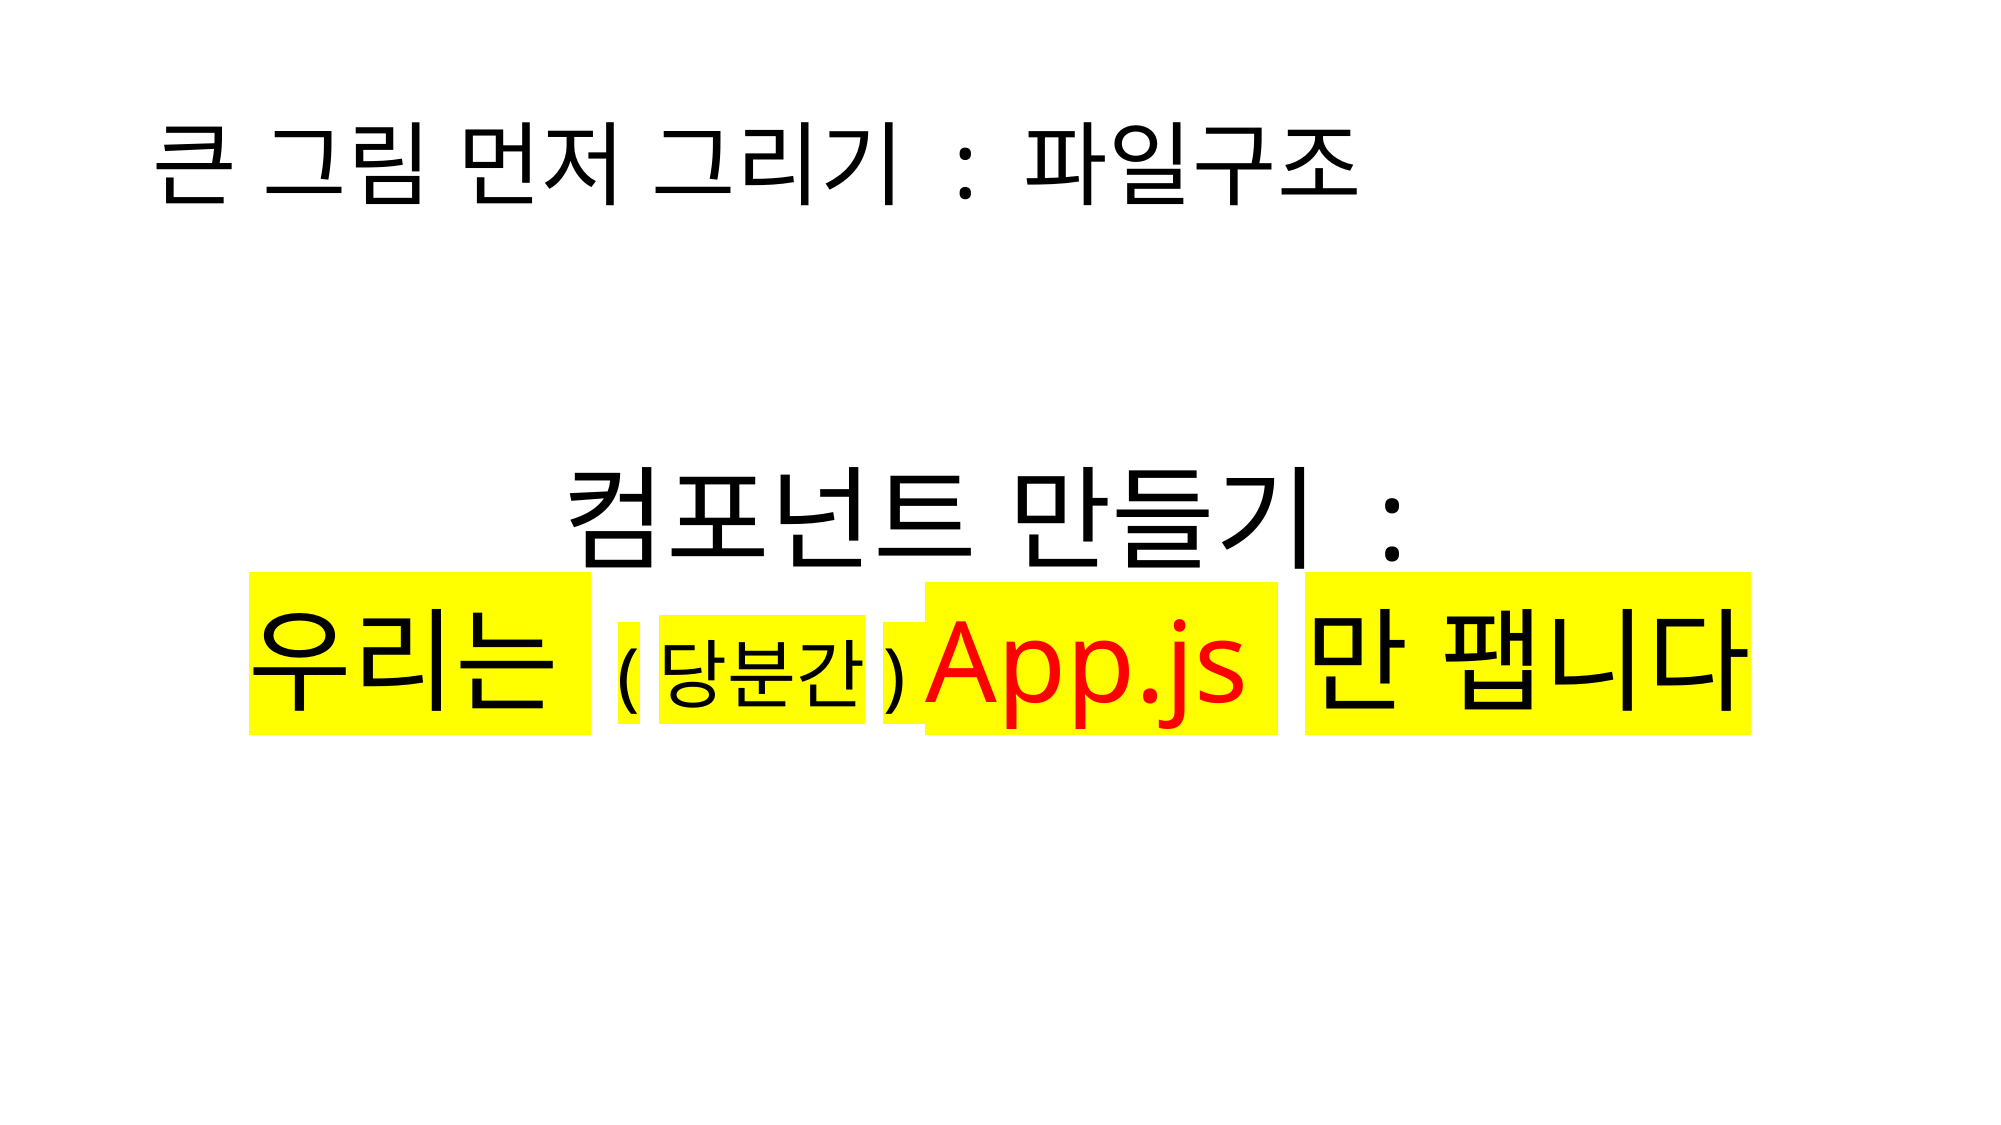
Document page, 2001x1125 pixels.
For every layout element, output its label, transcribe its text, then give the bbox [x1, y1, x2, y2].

list 컴포넌트 만들기 : 우리는 (당분간) App.js 만 팹니다 [137, 299, 1863, 1014]
title 큰 그림 먼저 그리기 : 파일구조 [137, 59, 1863, 278]
